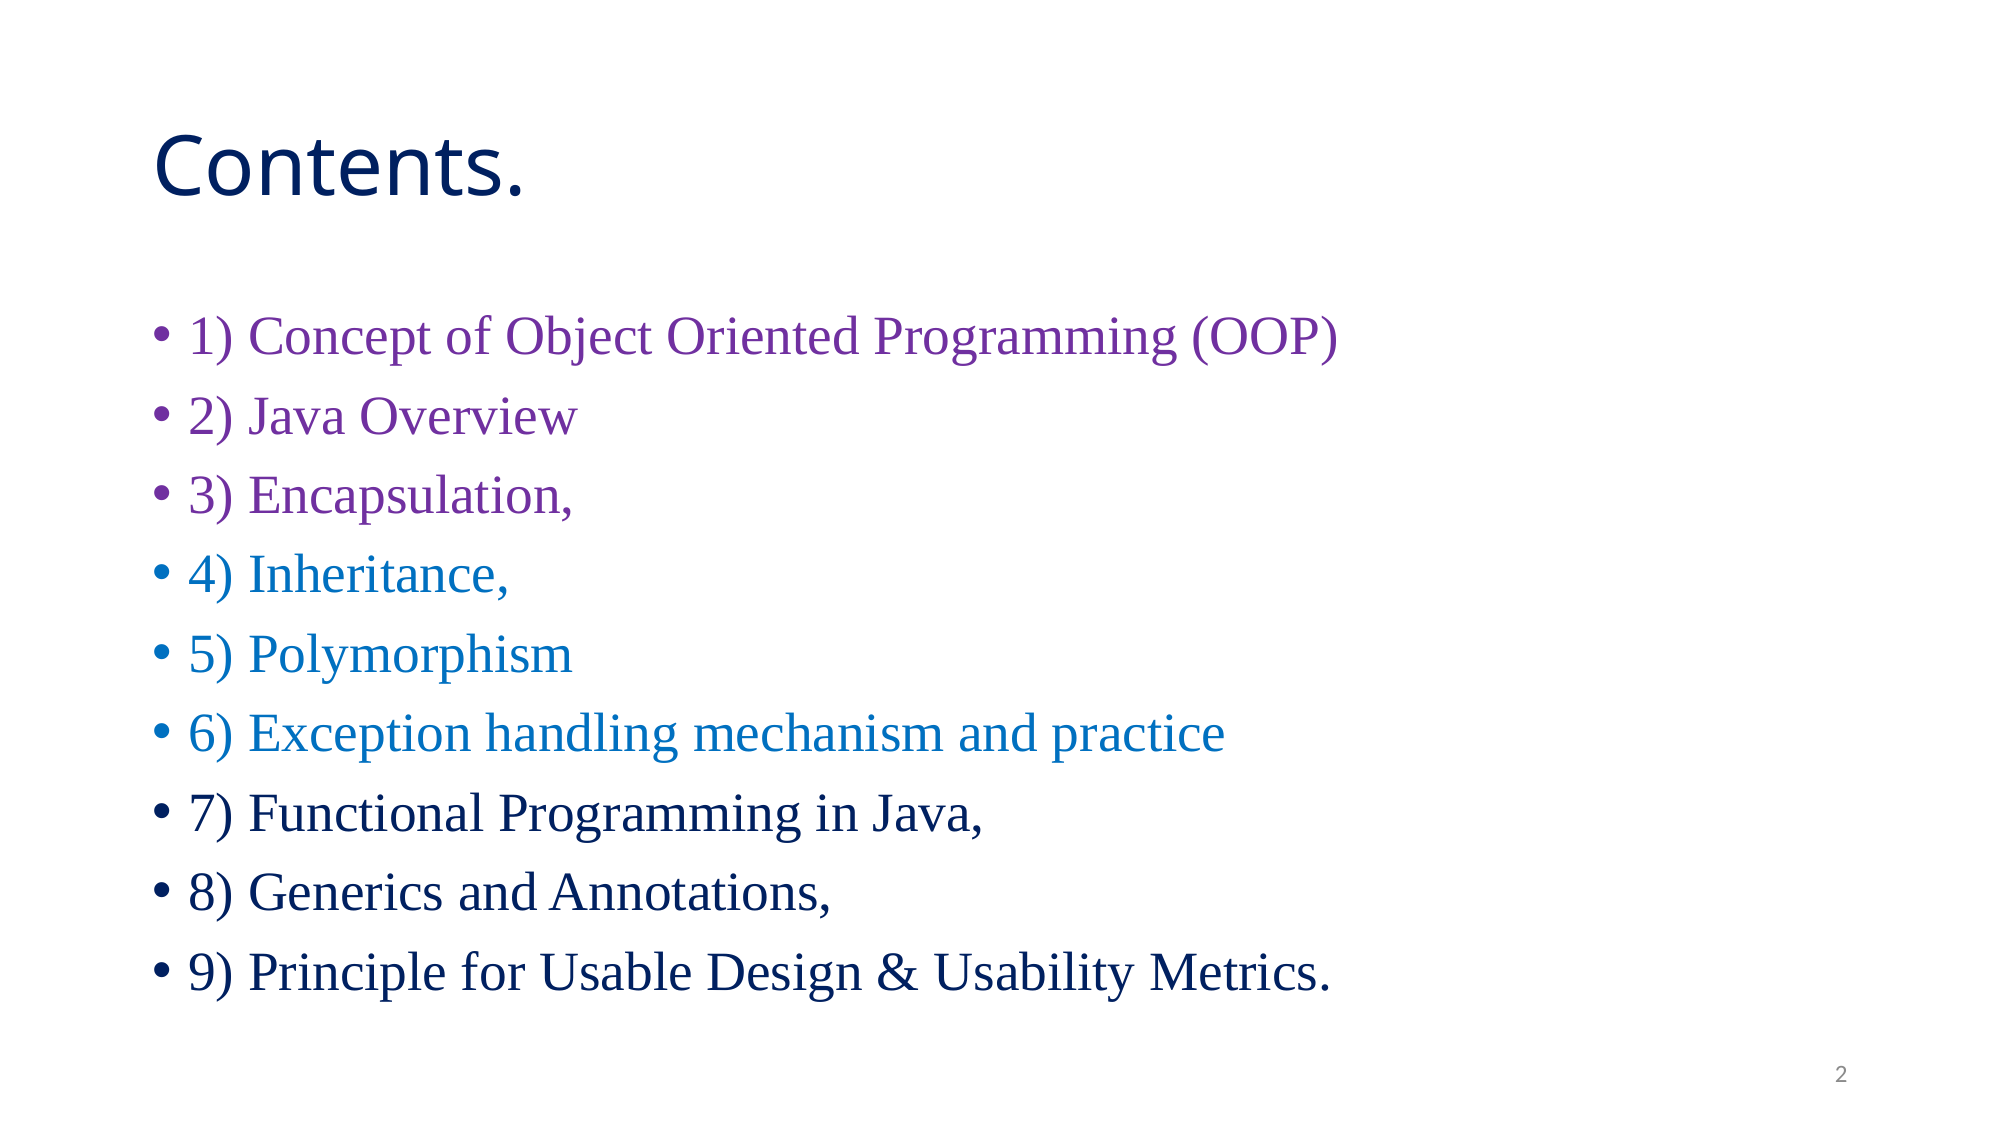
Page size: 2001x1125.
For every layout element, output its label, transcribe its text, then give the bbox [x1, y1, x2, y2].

list 1) Concept of Object Oriented Programming (OOP) 2) Java Overview 3) Encapsulation, 4) Inheritance, 5) Polymorphism 6) Exception handling mechanism and practice 7) Functional Programming in Java, 8) Generics and Annotations, 9) Principle for Usable Design & Usability Metrics. [137, 299, 1863, 1014]
slide_number 2 [1412, 1042, 1863, 1103]
title Contents. [137, 59, 1863, 278]
